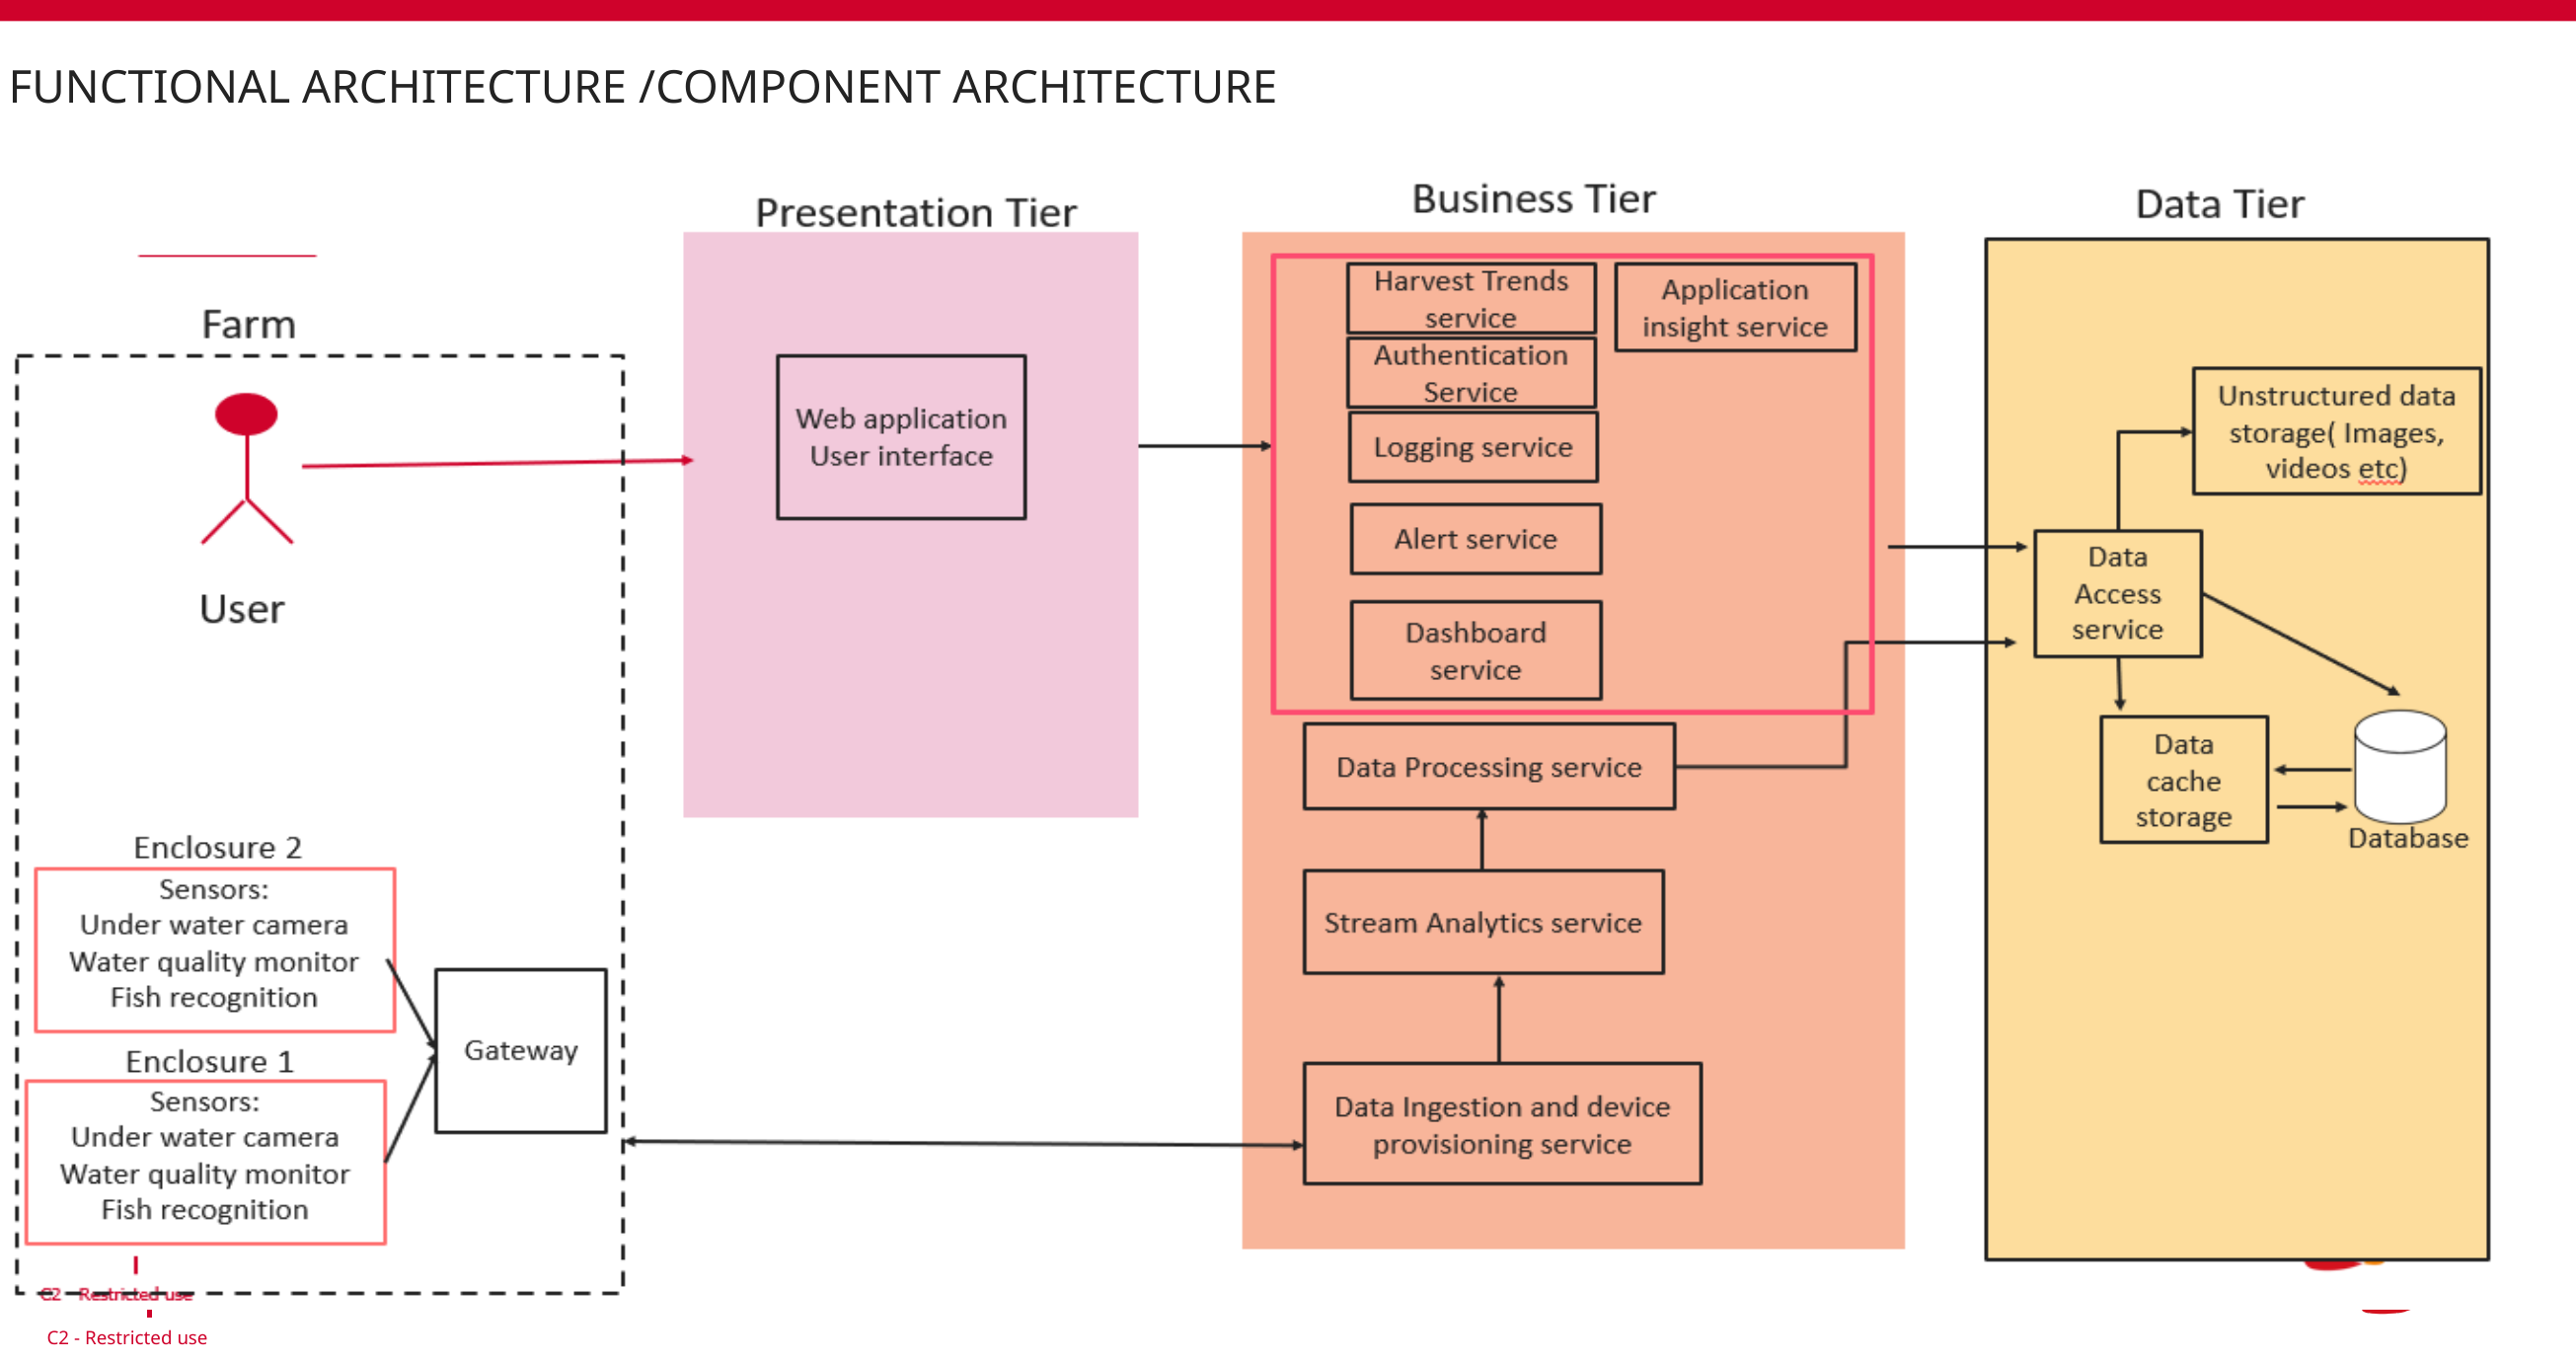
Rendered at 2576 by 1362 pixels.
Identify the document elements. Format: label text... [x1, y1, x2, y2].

picture [10, 169, 2506, 1324]
title Functional Architecture /Component architecture [8, 30, 2275, 121]
